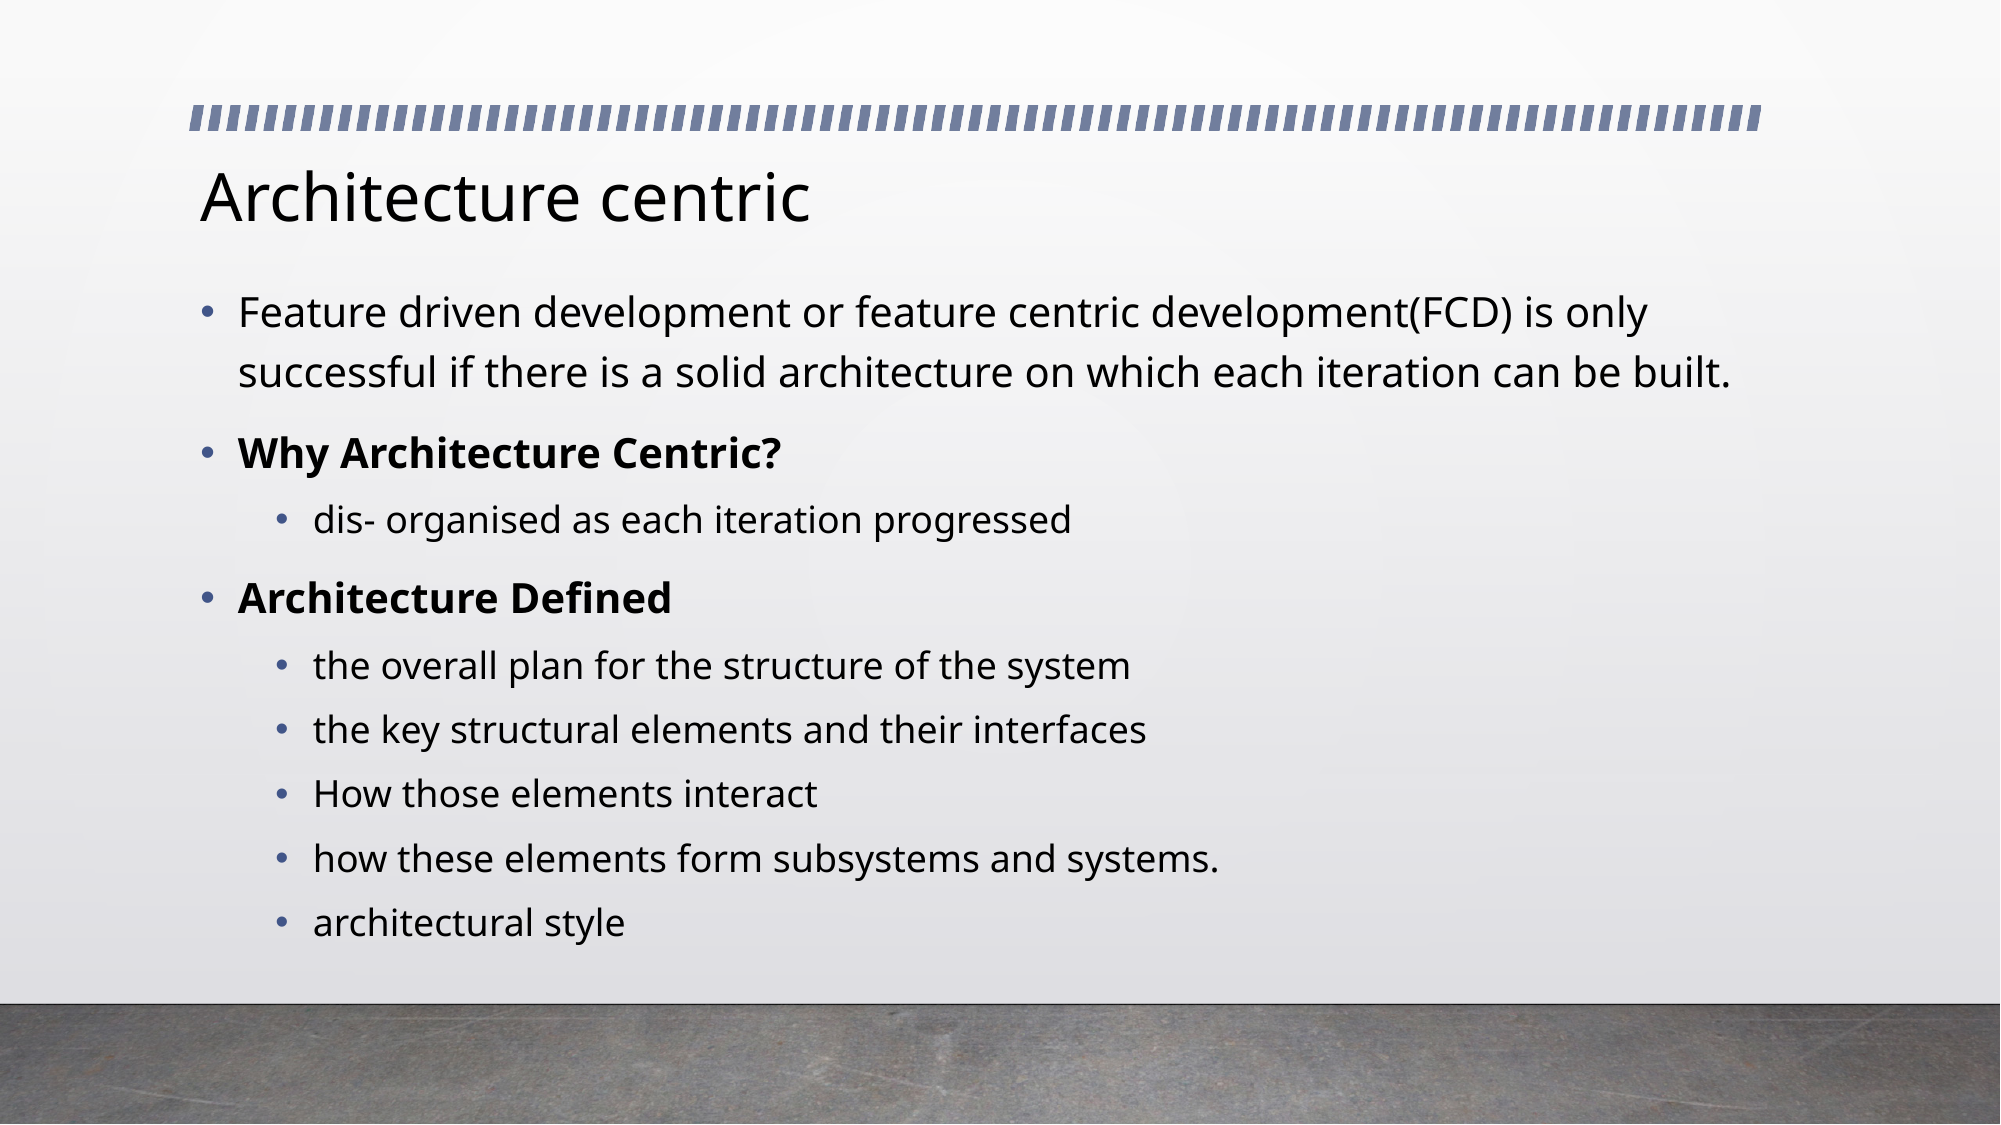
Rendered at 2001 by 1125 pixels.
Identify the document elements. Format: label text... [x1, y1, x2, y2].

picture [0, 1004, 2000, 1124]
title Architecture centric [185, 156, 1761, 268]
list Feature driven development or feature centric development(FCD) is only successful if there is a solid architecture on which each iteration can be built. Why Architecture Centric? dis- organised as each iteration progressed Architecture Defined the overall plan for the structure of the system the key structural elements and their interfaces How those elements interact how these elements form subsystems and systems. architectural style [185, 268, 1761, 993]
